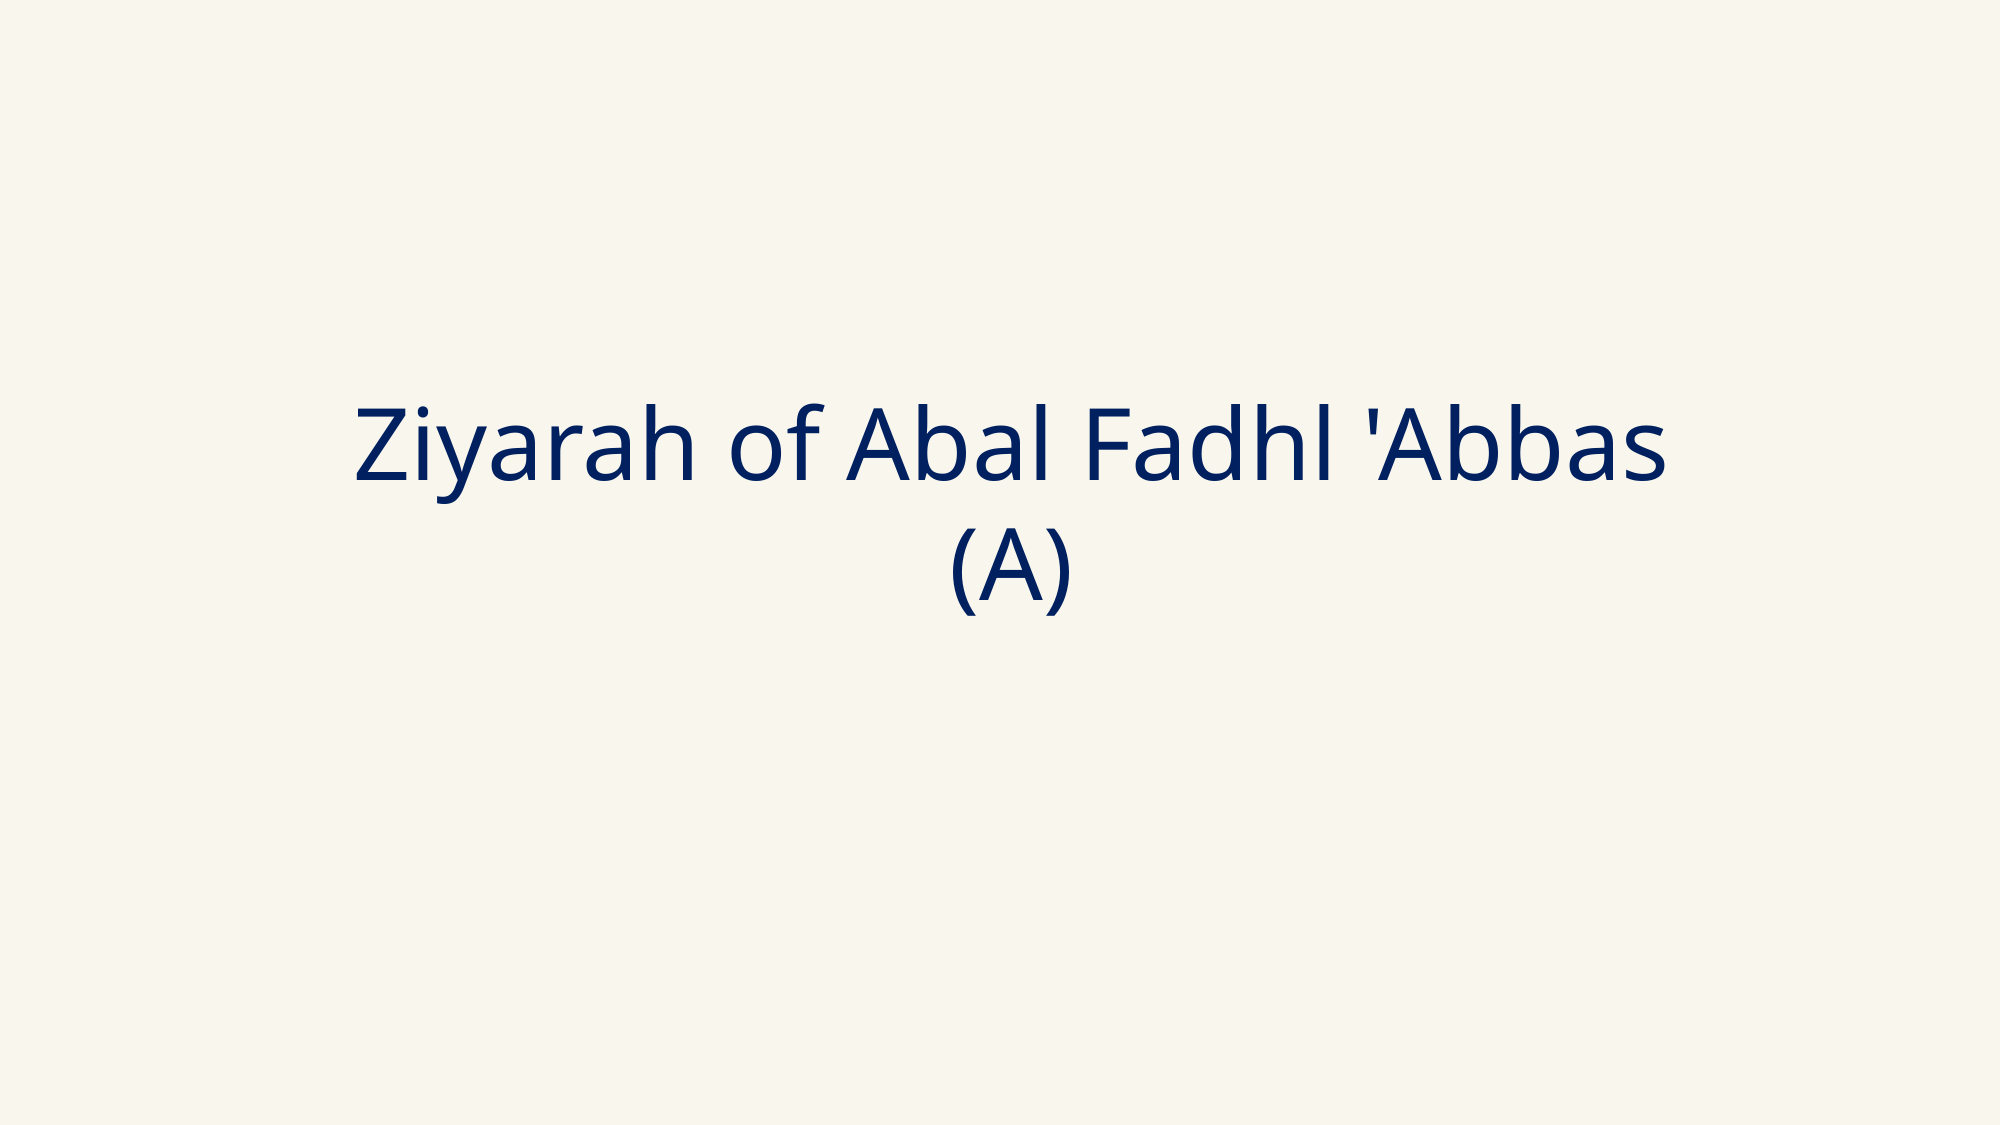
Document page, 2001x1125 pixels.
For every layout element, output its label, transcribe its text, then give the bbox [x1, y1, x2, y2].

text_box Ziyarah of Abal Fadhl 'Abbas (A) [326, 373, 1698, 629]
